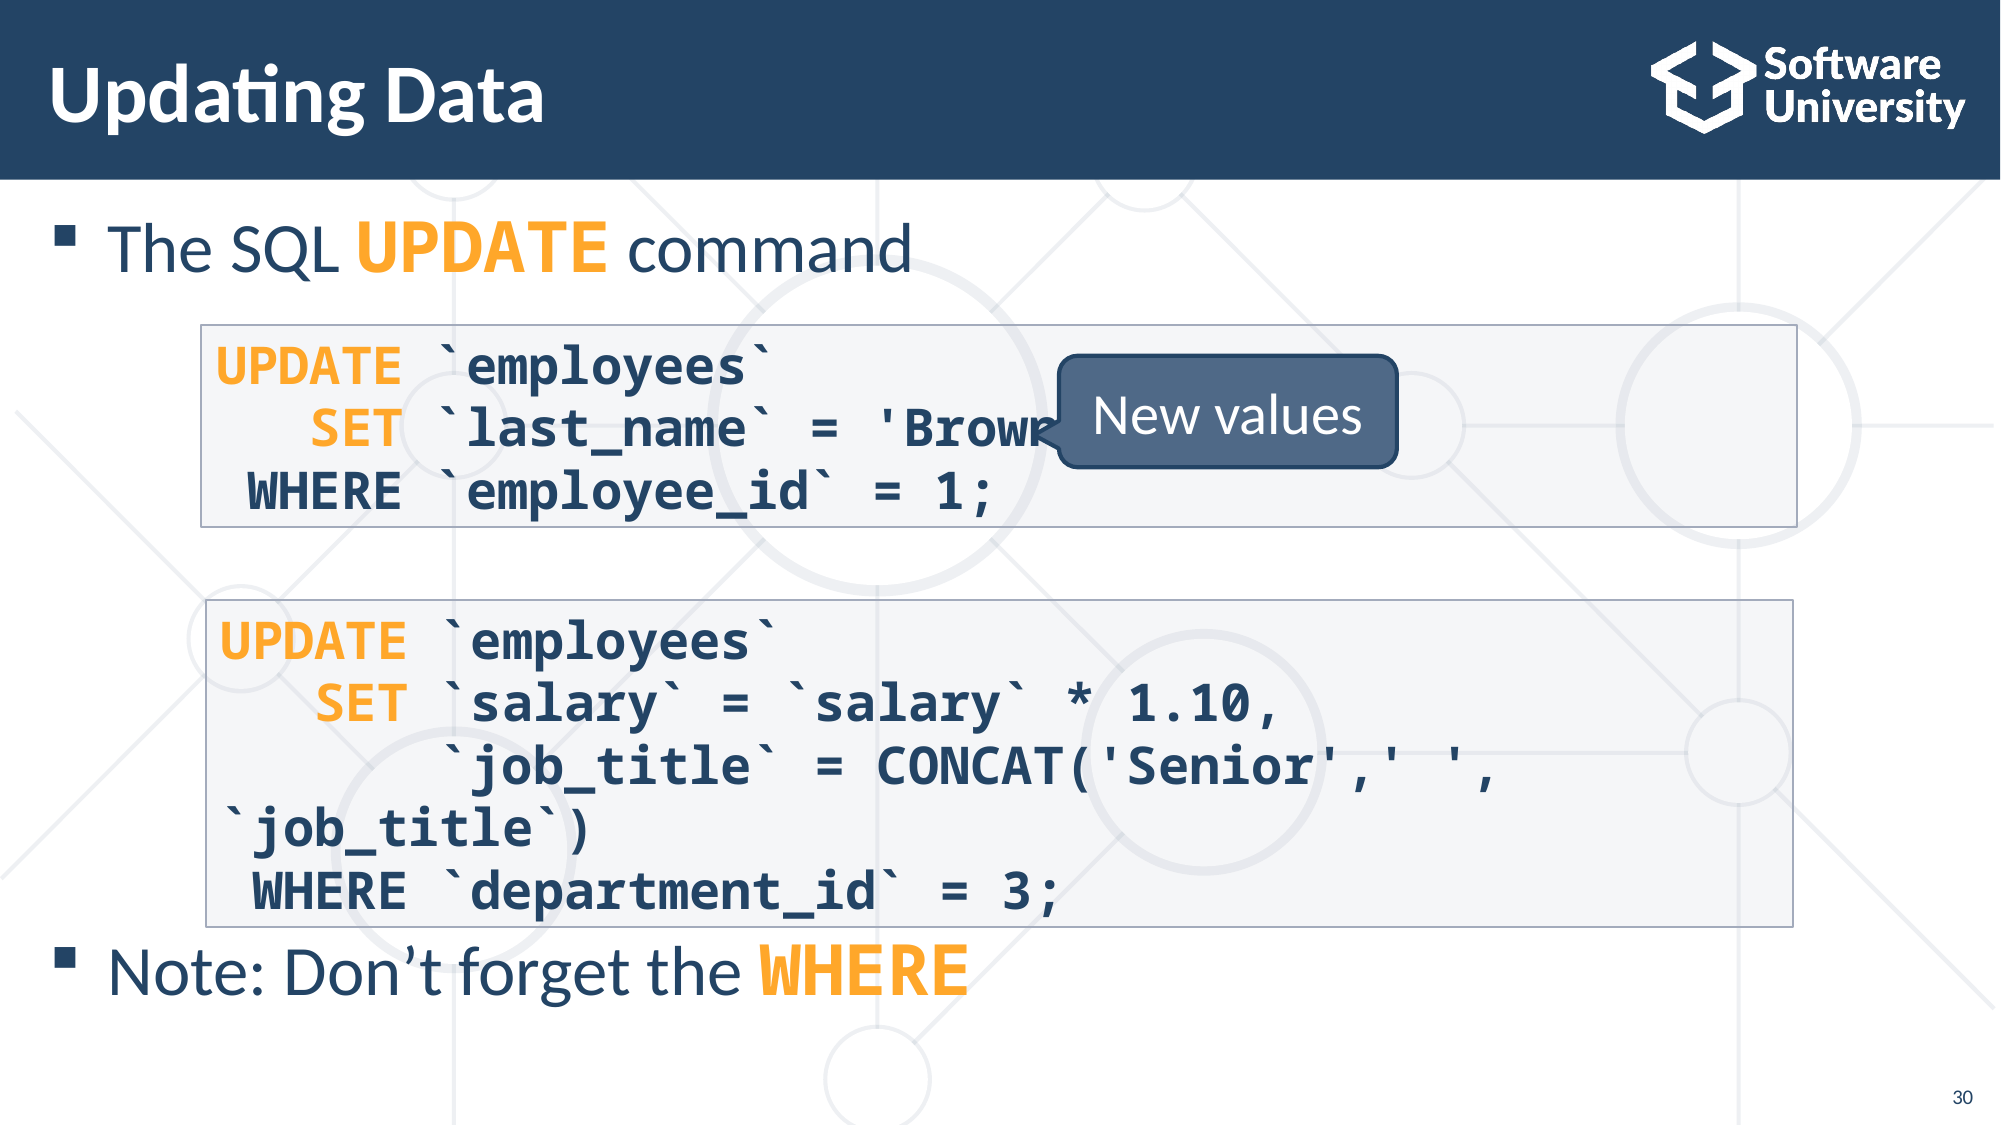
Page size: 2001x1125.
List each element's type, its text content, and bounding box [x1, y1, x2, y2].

text_box New values [1031, 353, 1399, 470]
text_box The SQL UPDATE command Note: Don’t forget the WHERE [31, 196, 1970, 1103]
text_box UPDATE `employees` SET `salary` = `salary` * 1.10, `job_title` = CONCAT('Senior',' ', `job_title`) WHERE `department_id` = 3; [206, 599, 1793, 928]
text_box Updating Data [31, 16, 1625, 162]
text_box UPDATE `employees` SET `last_name` = 'Brown' WHERE `employee_id` = 1; [201, 324, 1798, 528]
text_box 24 [1927, 1067, 1989, 1116]
picture [1651, 41, 1966, 134]
